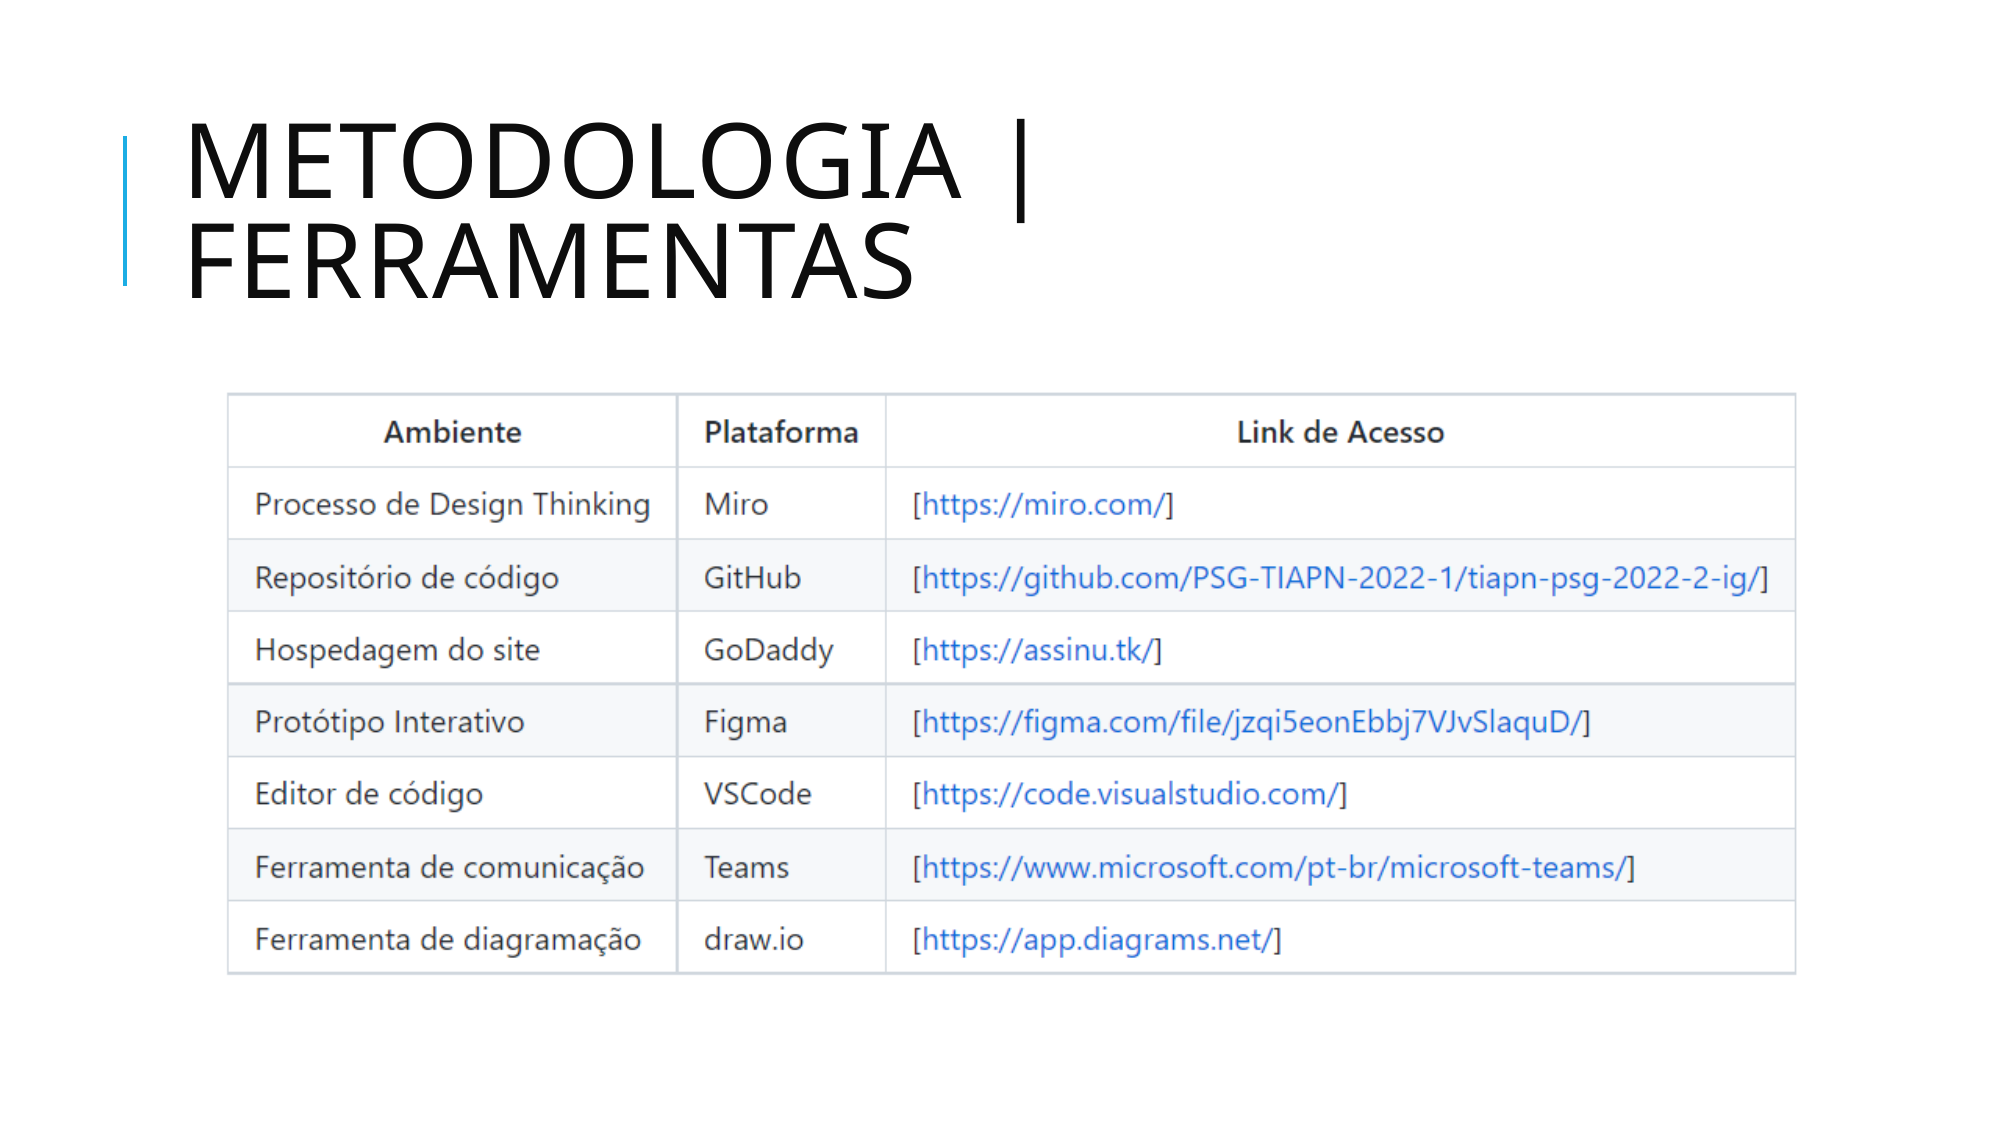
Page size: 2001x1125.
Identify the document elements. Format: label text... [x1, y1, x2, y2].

picture [218, 382, 1807, 984]
title Metodologia | Ferramentas [168, 96, 1763, 342]
